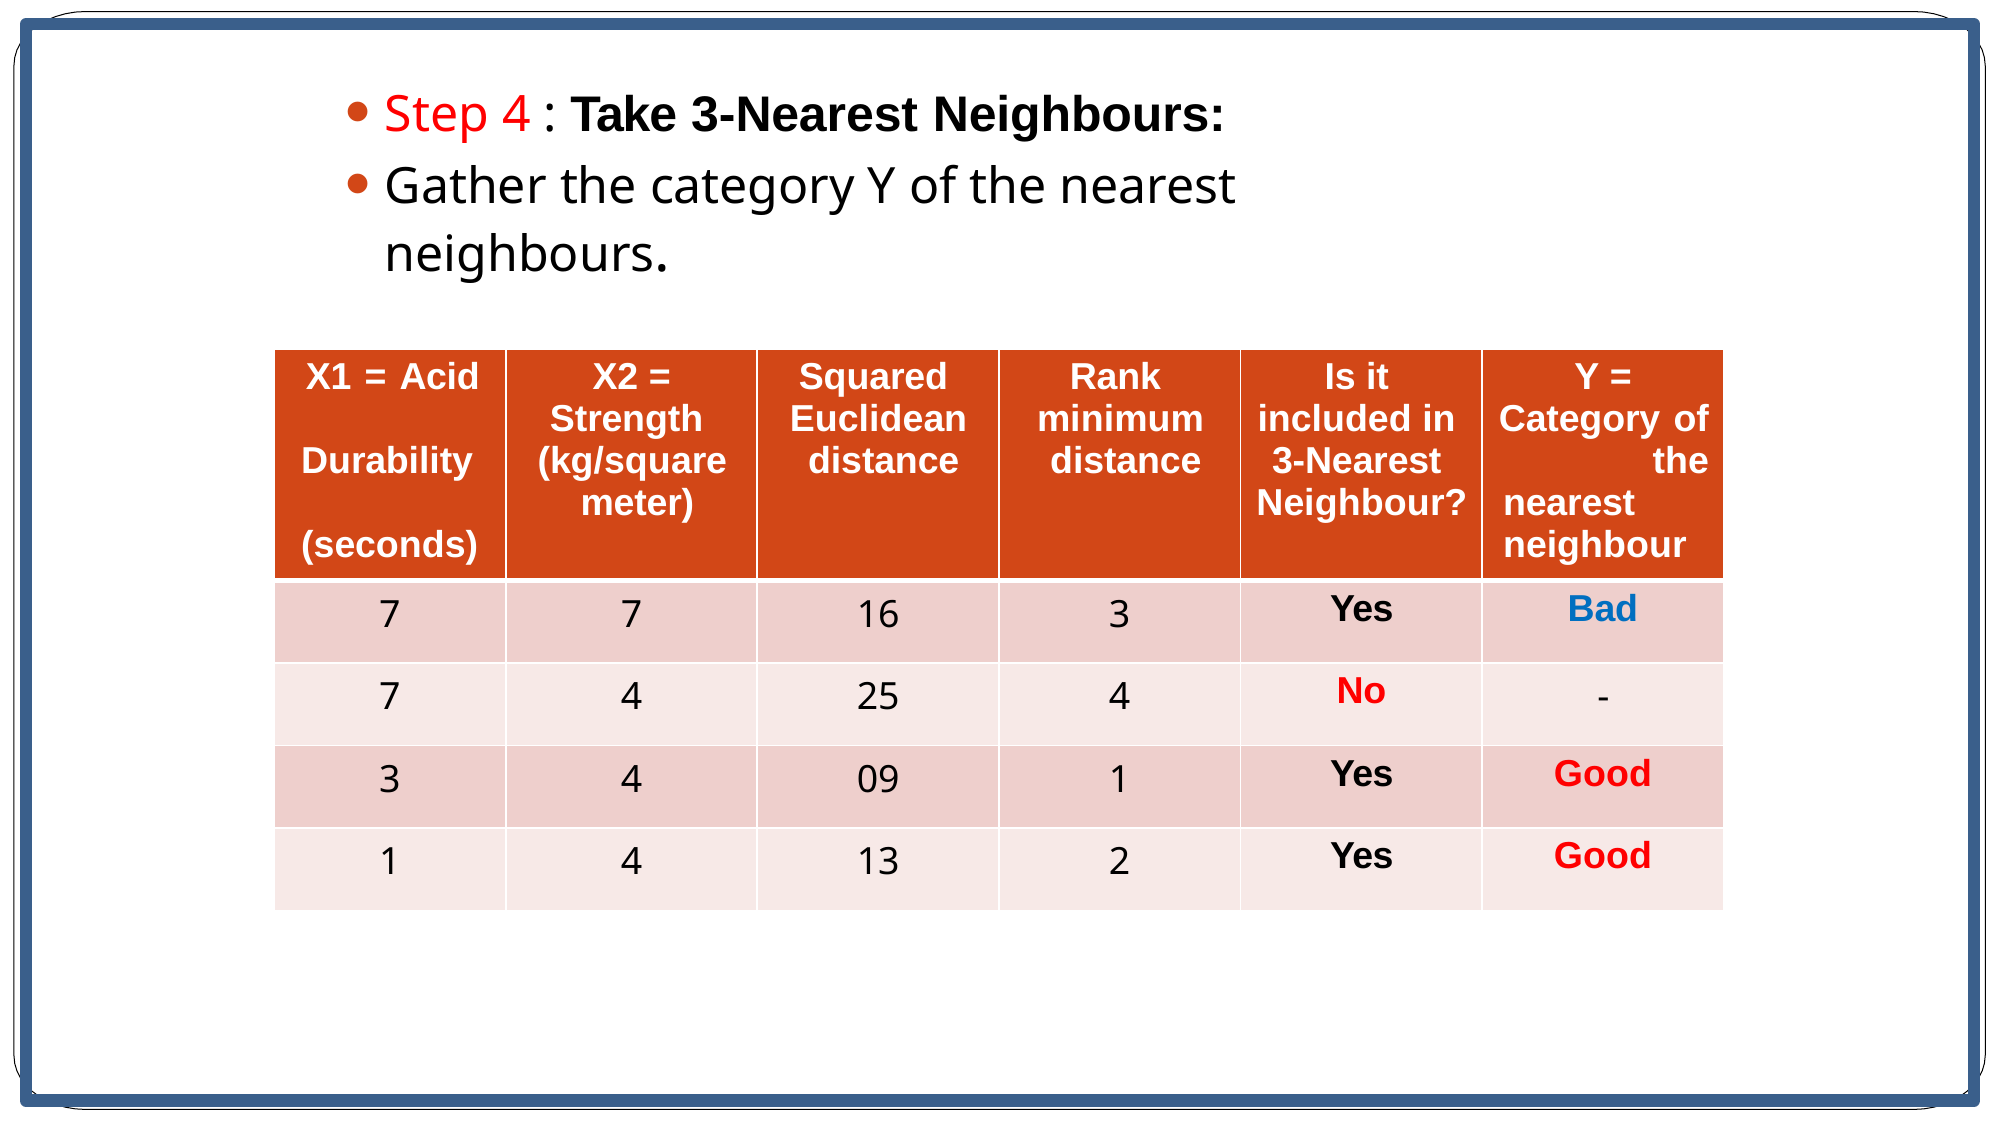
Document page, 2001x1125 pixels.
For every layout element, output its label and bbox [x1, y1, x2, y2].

text_box [24, 22, 1976, 1103]
